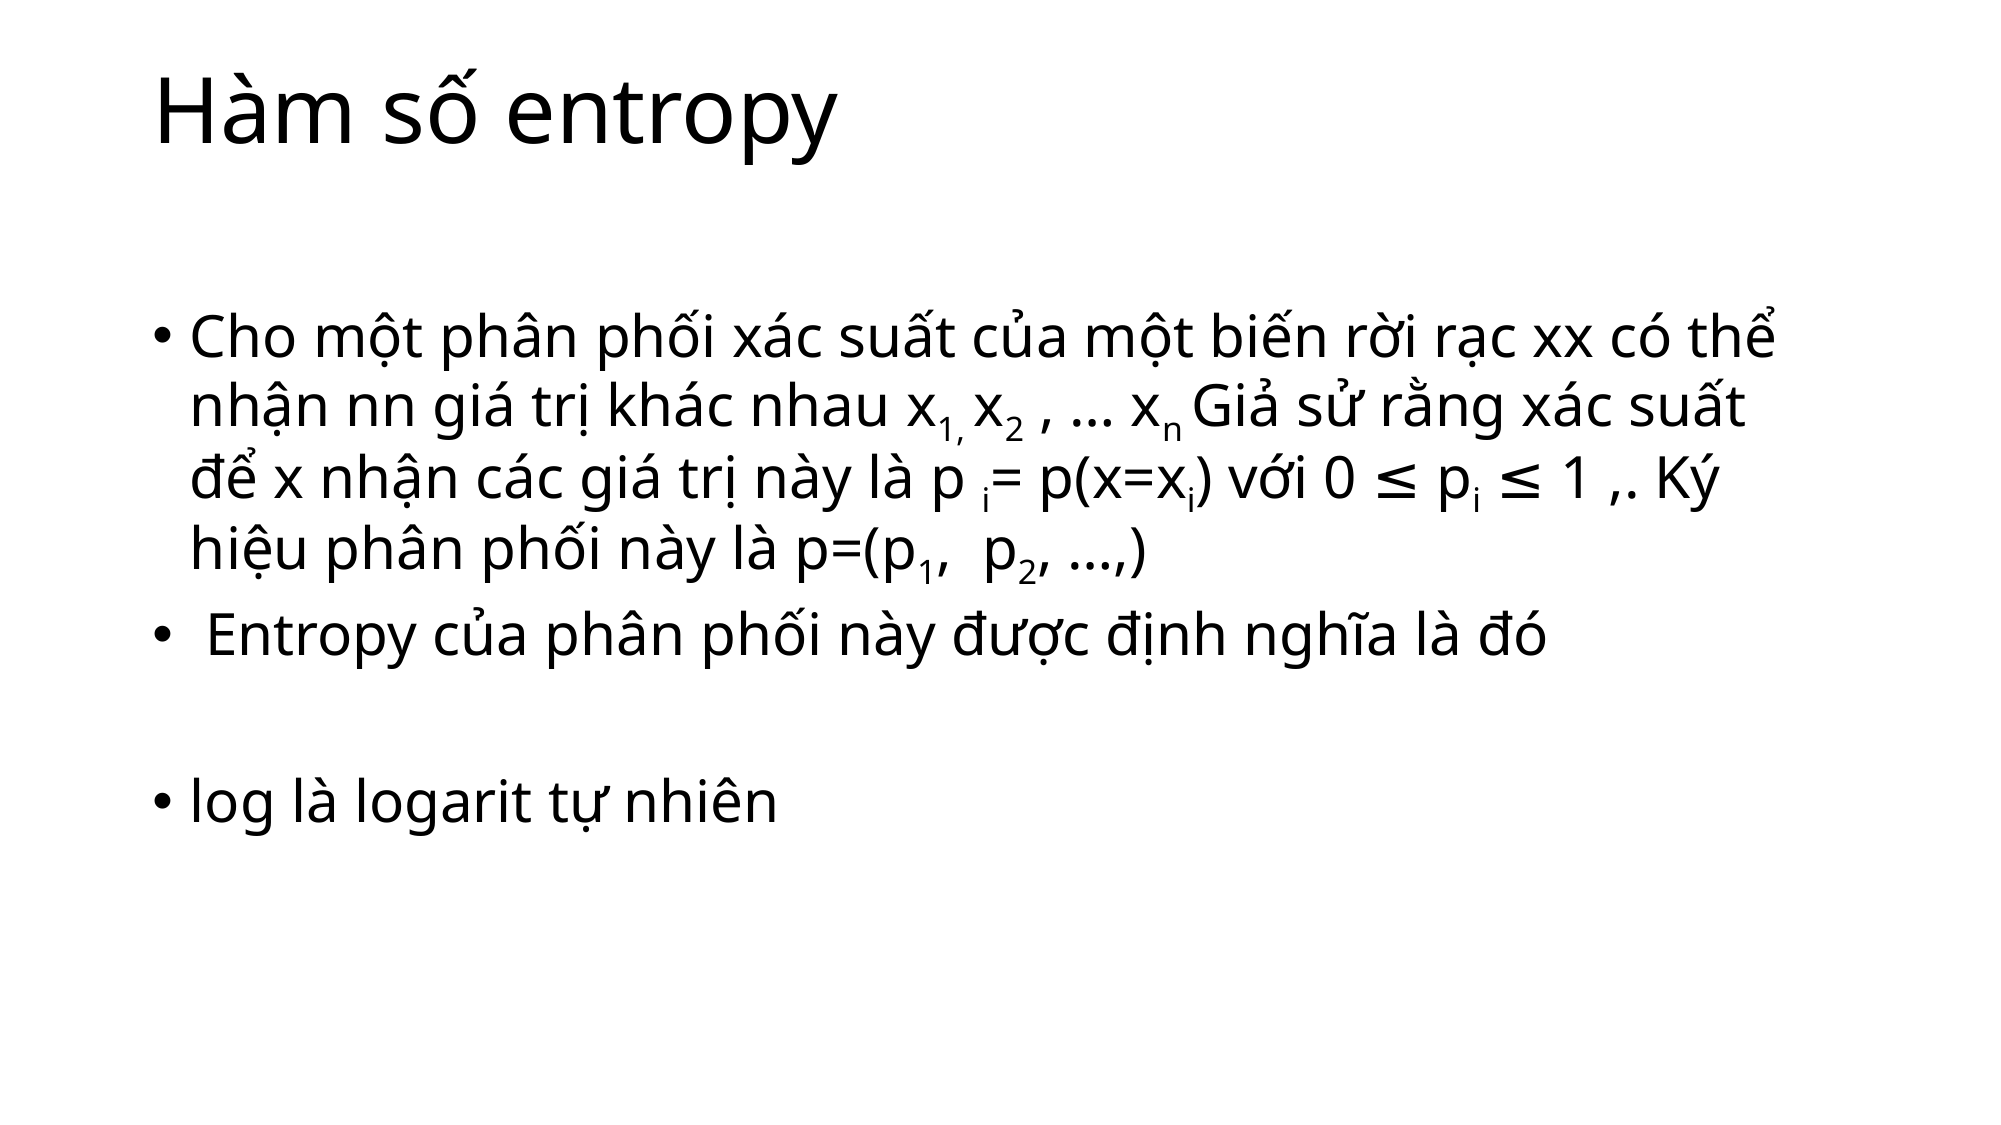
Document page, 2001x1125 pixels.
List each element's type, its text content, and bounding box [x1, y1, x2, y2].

title Hàm số entropy [137, 59, 1863, 278]
